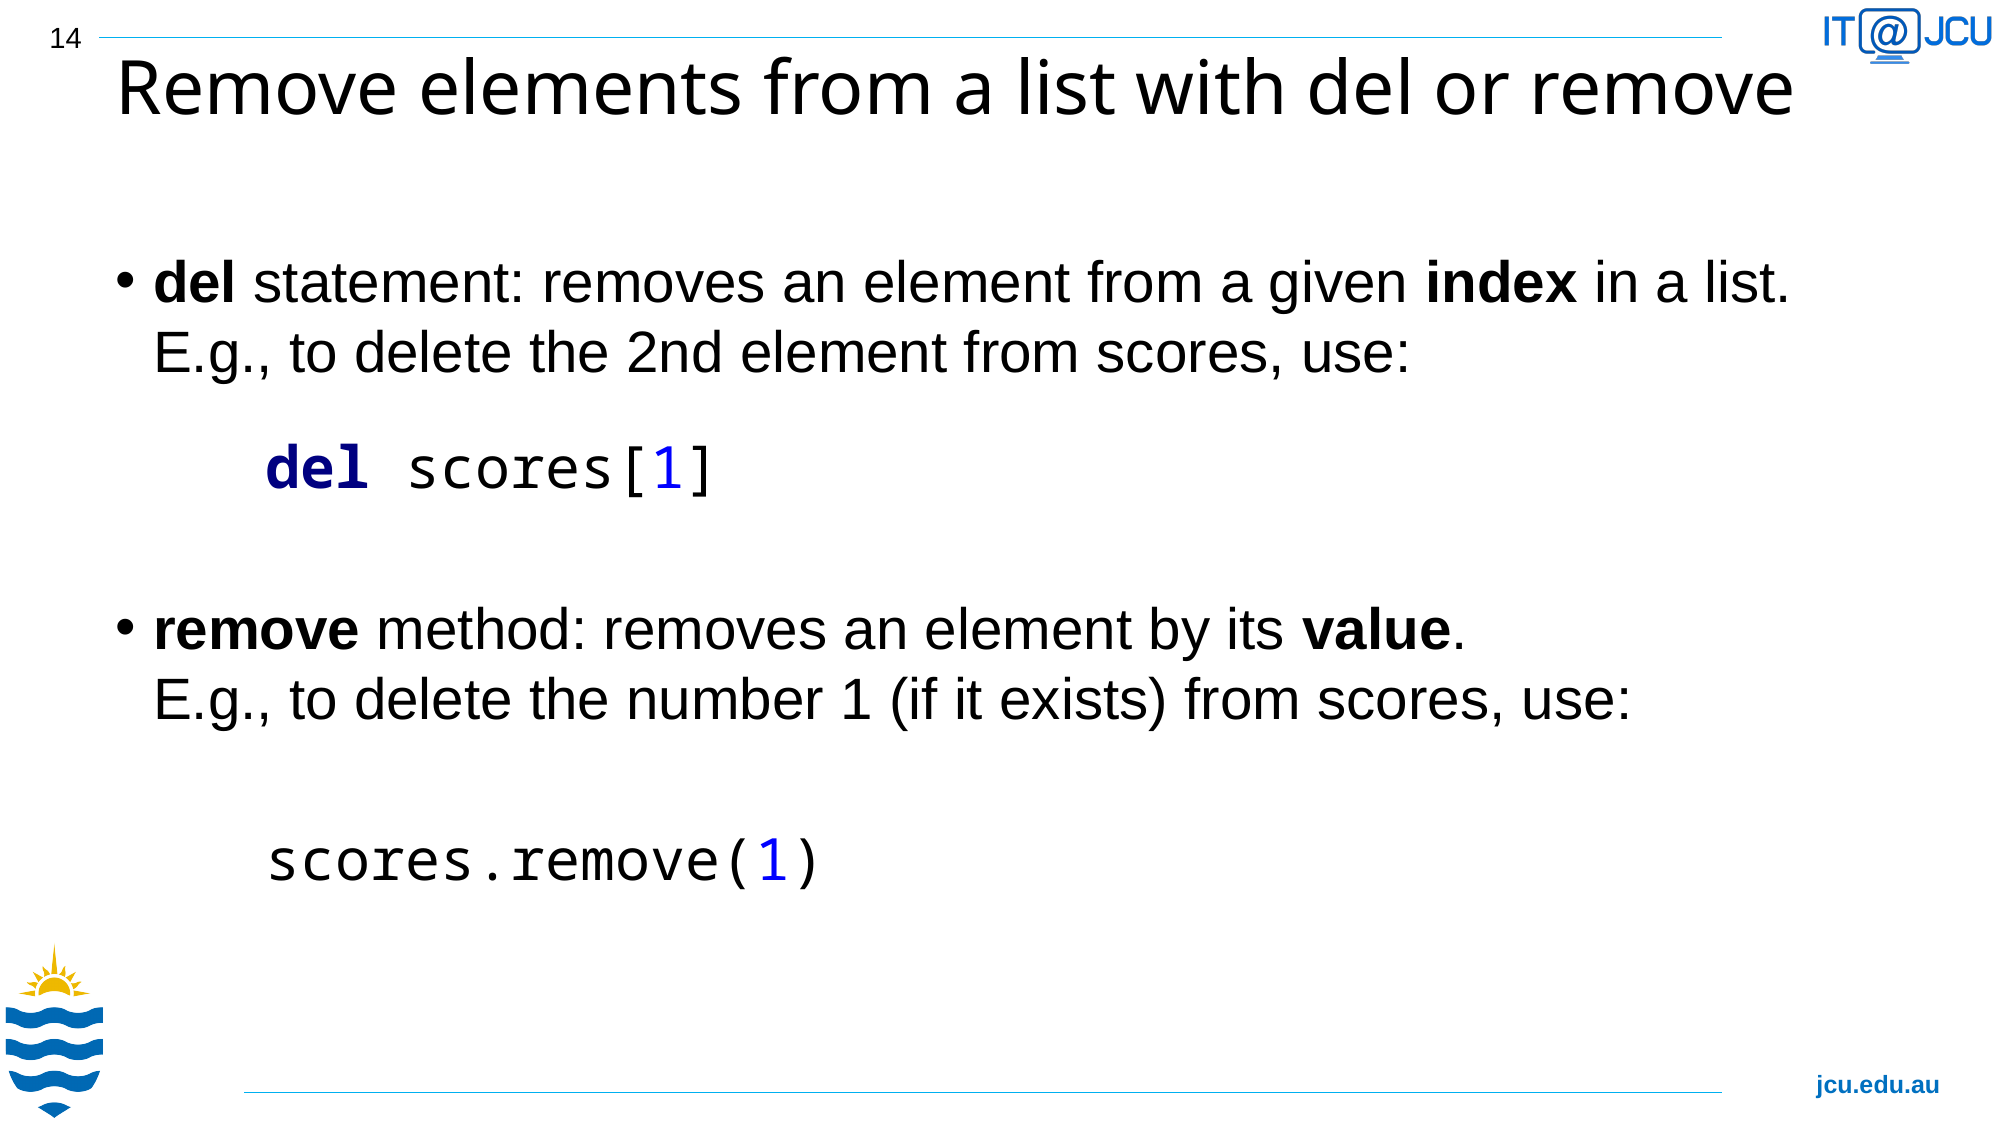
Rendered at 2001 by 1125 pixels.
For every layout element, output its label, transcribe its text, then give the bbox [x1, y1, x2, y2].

list del statement: removes an element from a given index in a list. E.g., to delete the 2nd element from scores, use: del scores[1] remove method: removes an element by its value. E.g., to delete the number 1 (if it exists) from scores, use: scores.remove(1) [100, 237, 1895, 1094]
slide_number 14 [34, 12, 111, 69]
picture [1822, 6, 1995, 67]
picture [0, 942, 110, 1125]
title Remove elements from a list with del or remove [100, 42, 1895, 224]
